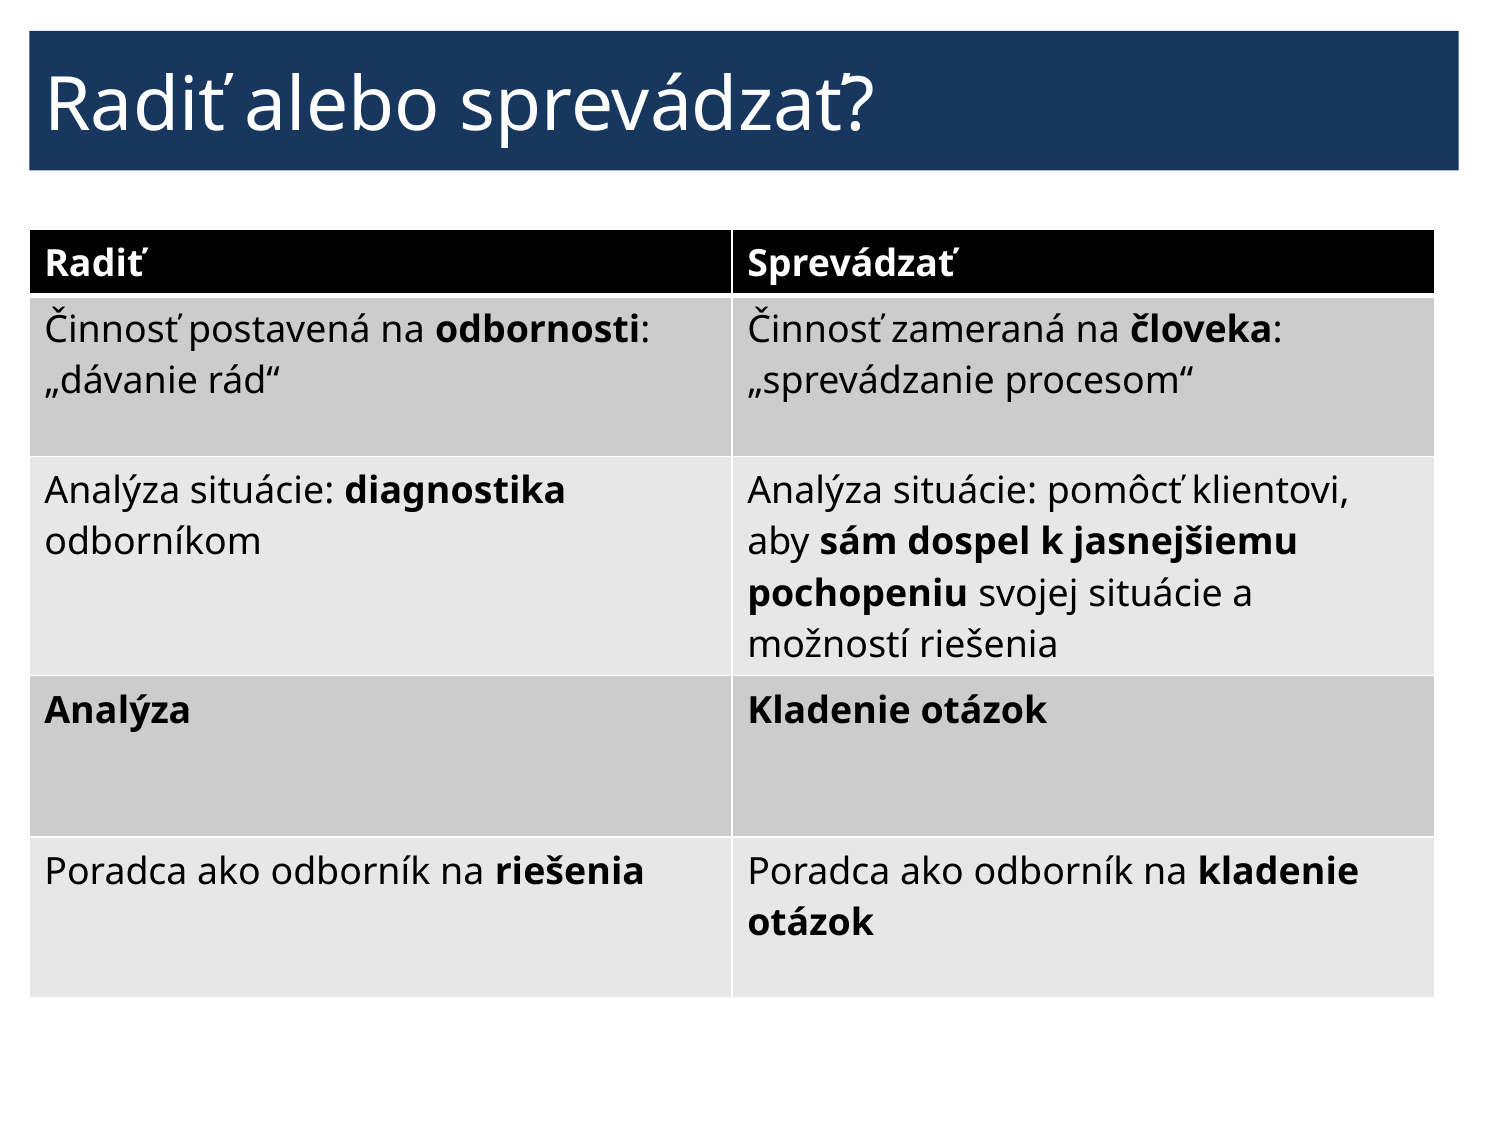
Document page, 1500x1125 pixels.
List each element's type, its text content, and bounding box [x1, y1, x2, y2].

table_cell Činnosť zameraná na človeka: „sprevádzanie procesom“ [733, 298, 1434, 456]
table_cell Analýza [30, 676, 731, 836]
table_cell Činnosť postavená na odbornosti: „dávanie rád“ [30, 298, 731, 456]
text_box Radiť alebo sprevádzať? [29, 30, 1459, 171]
table_cell Poradca ako odborník na kladenie otázok [733, 838, 1434, 997]
table_cell Kladenie otázok [733, 676, 1434, 836]
table_cell Poradca ako odborník na riešenia [30, 838, 731, 997]
table_cell Analýza situácie: diagnostika odborníkom [30, 457, 731, 675]
table_header Radiť [30, 230, 731, 293]
table_header Sprevádzať [733, 230, 1434, 293]
table_cell Analýza situácie: pomôcť klientovi, aby sám dospel k jasnejšiemu pochopeniu svojej situácie a možností riešenia [733, 457, 1434, 675]
